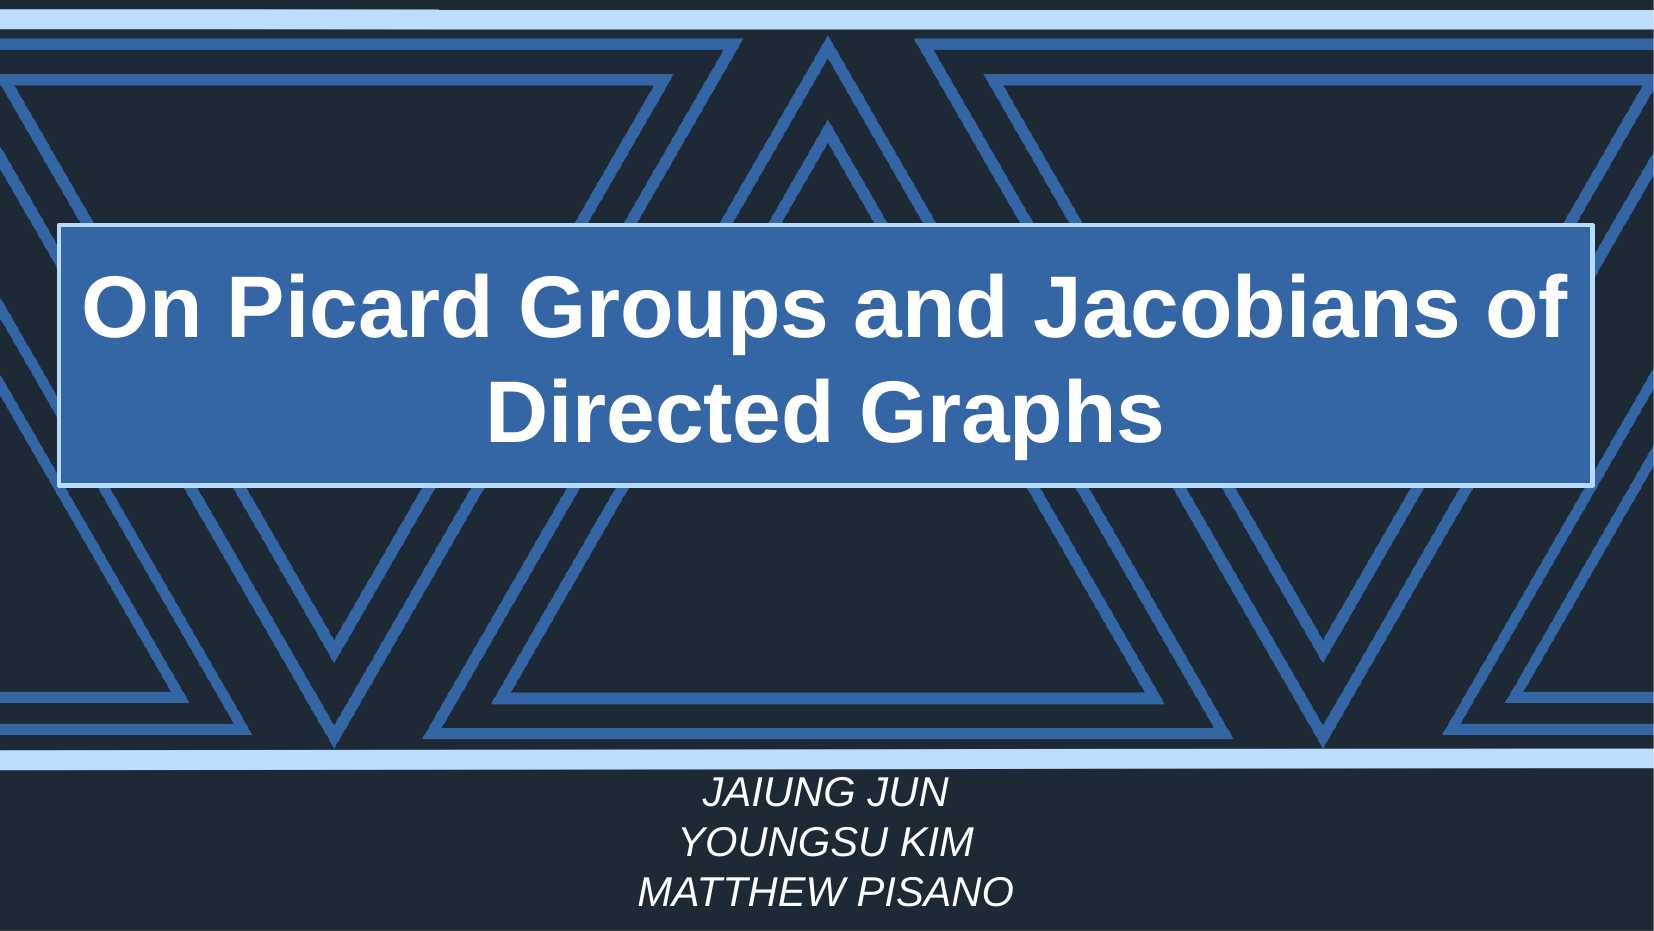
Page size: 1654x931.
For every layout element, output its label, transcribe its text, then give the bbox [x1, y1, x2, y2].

title On Picard Groups and Jacobians of Directed Graphs [59, 225, 1593, 486]
picture [0, 0, 1654, 931]
subtitle JAIUNG JUN YOUNGSU KIM MATTHEW PISANO [82, 750, 1569, 930]
